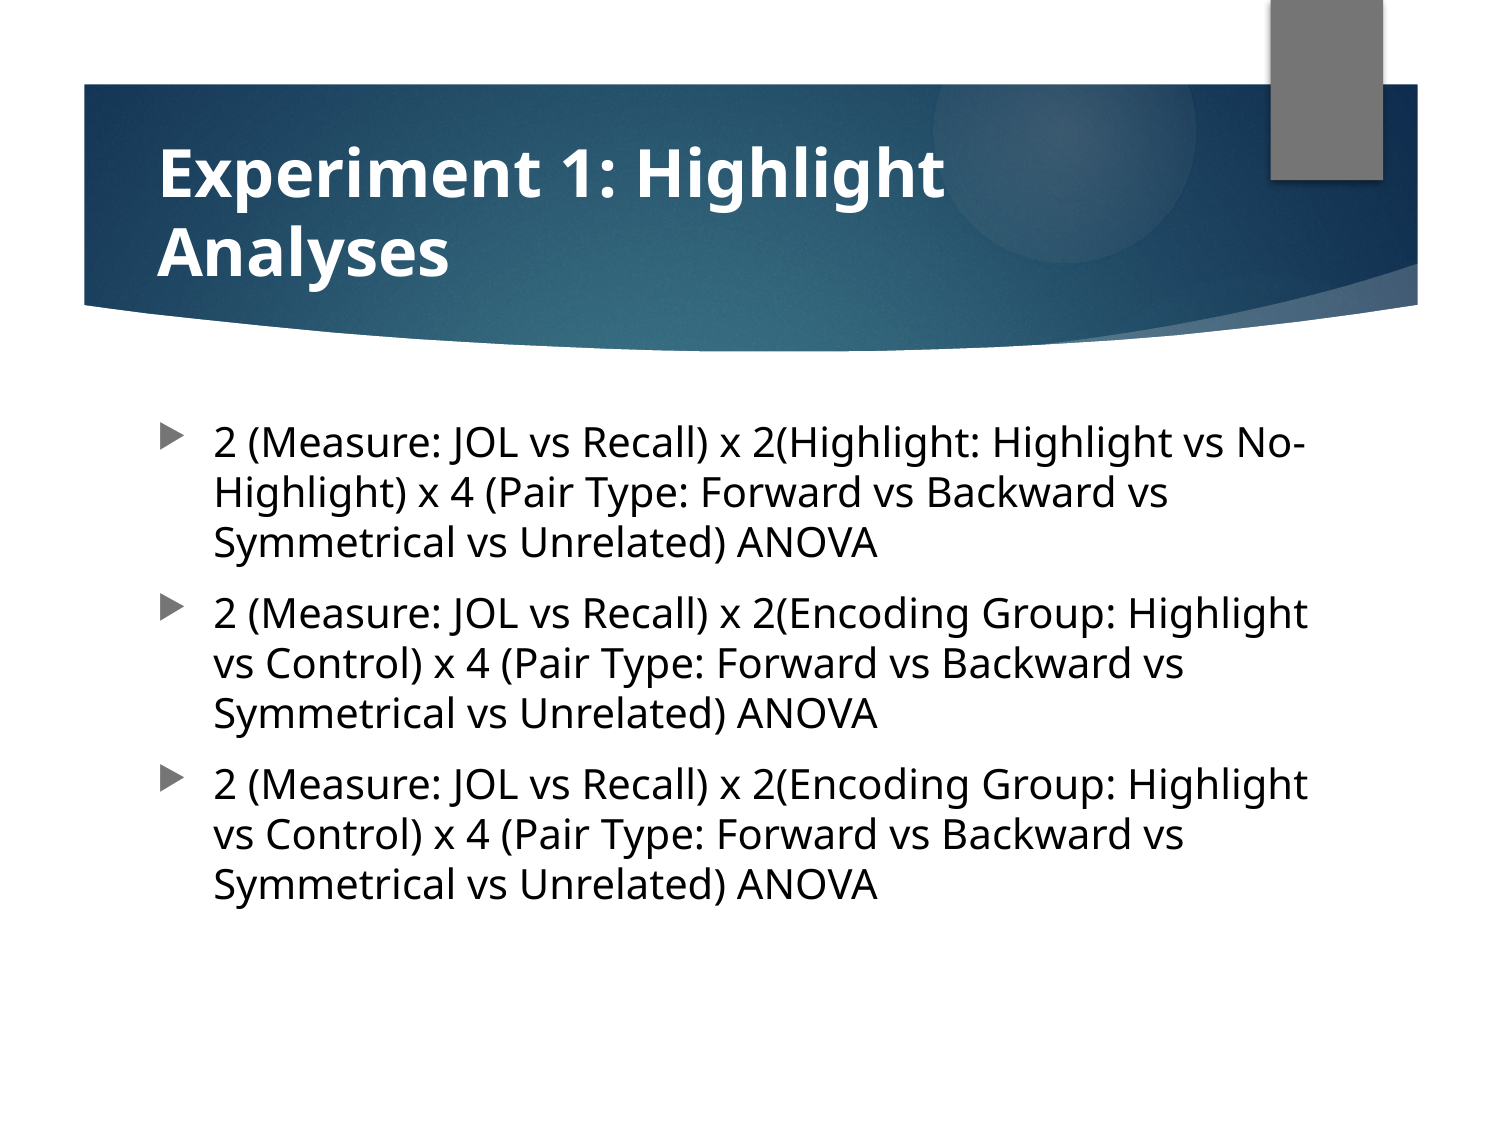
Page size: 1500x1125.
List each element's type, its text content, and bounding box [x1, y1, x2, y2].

list 2 (Measure: JOL vs Recall) x 2(Highlight: Highlight vs No-Highlight) x 4 (Pair Type: Forward vs Backward vs Symmetrical vs Unrelated) ANOVA 2 (Measure: JOL vs Recall) x 2(Encoding Group: Highlight vs Control) x 4 (Pair Type: Forward vs Backward vs Symmetrical vs Unrelated) ANOVA 2 (Measure: JOL vs Recall) x 2(Encoding Group: Highlight vs Control) x 4 (Pair Type: Forward vs Backward vs Symmetrical vs Unrelated) ANOVA [142, 408, 1375, 988]
title Experiment 1: Highlight Analyses [142, 152, 1183, 269]
